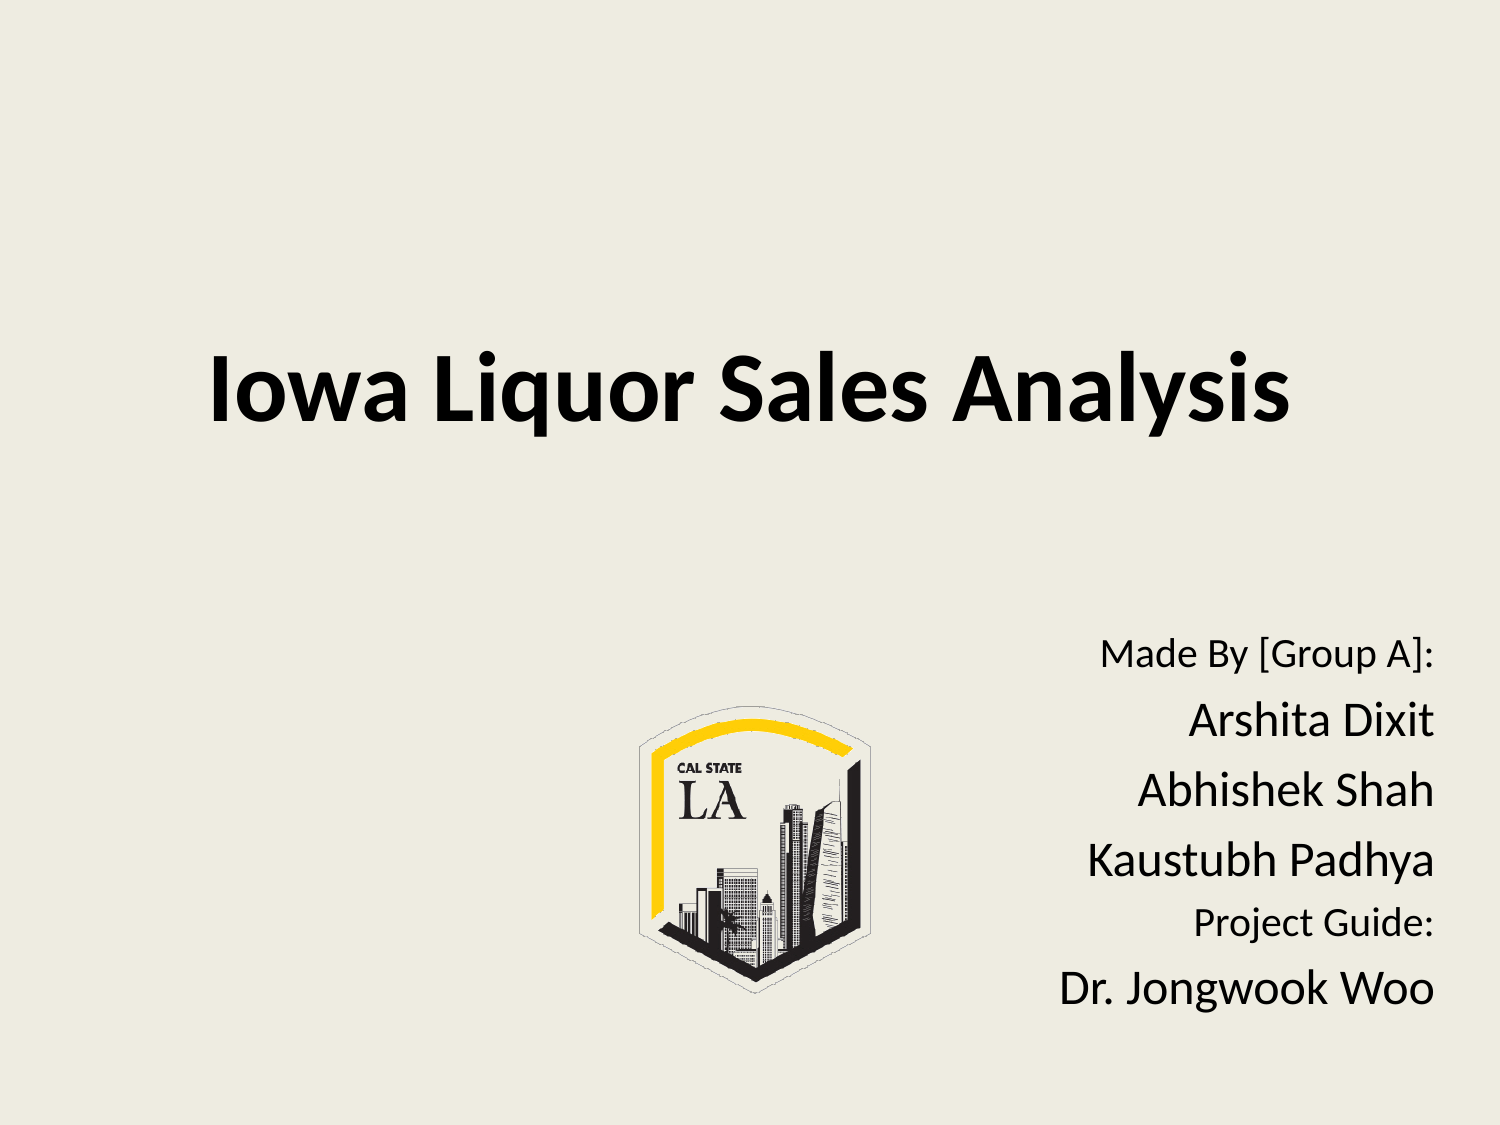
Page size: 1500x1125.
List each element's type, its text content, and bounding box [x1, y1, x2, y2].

title Iowa Liquor Sales Analysis [187, 299, 1313, 463]
picture [624, 699, 888, 1001]
subtitle Made By [Group A]: Arshita Dixit Abhishek Shah Kaustubh Padhya Project Guide: Dr. Jongwook Woo [99, 618, 1450, 704]
